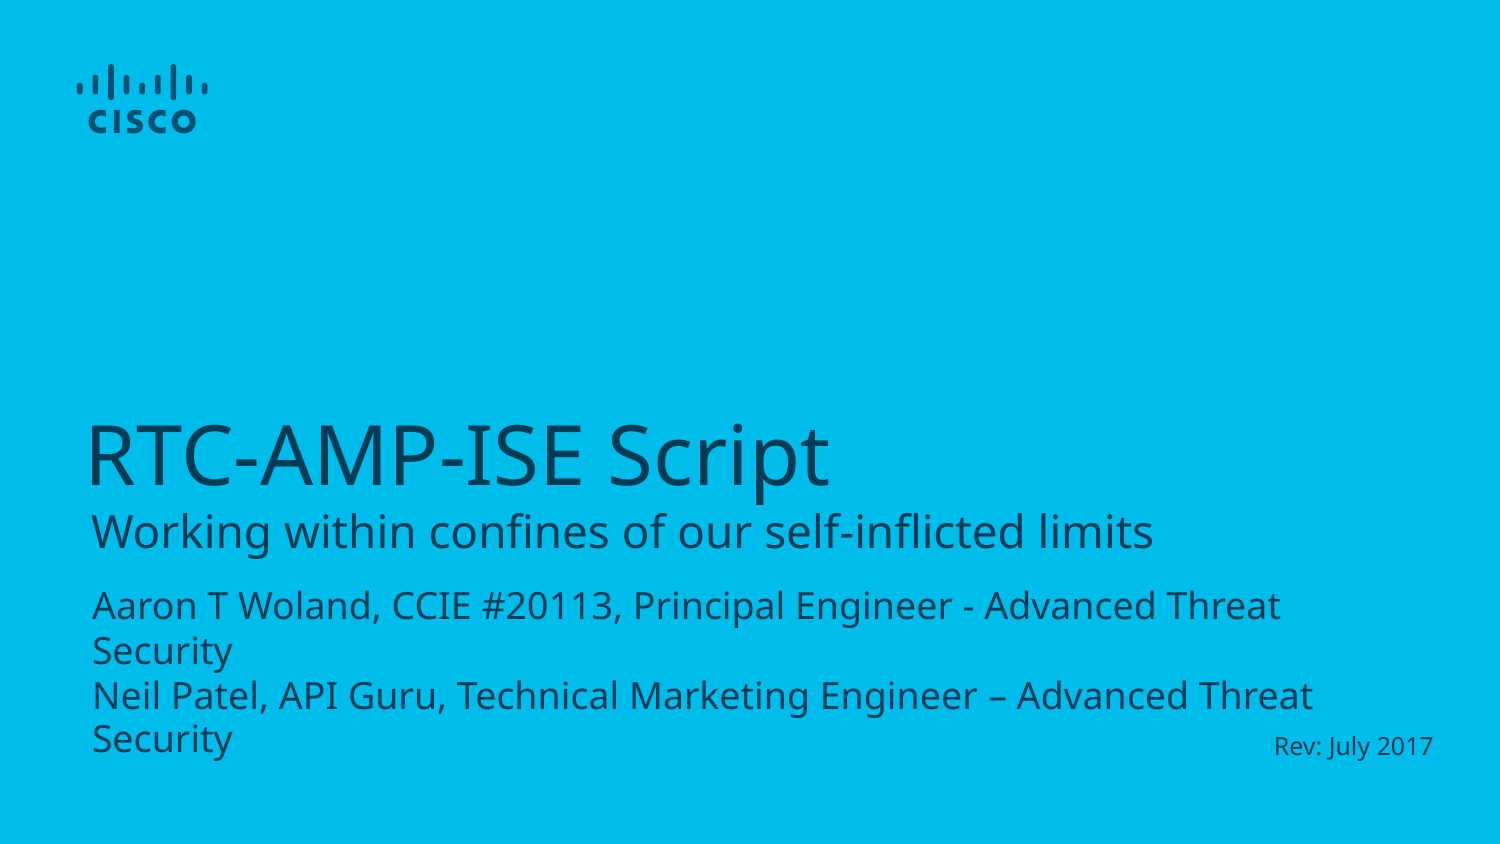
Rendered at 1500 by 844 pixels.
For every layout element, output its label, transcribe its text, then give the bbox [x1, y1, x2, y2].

text_box Rev: July 2017 [1207, 725, 1449, 773]
list Neil Patel, API Guru, Technical Marketing Engineer – Advanced Threat Security [77, 668, 1438, 716]
title RTC-AMP-ISE Script [69, 405, 1438, 512]
subtitle Aaron T Woland, CCIE #20113, Principal Engineer - Advanced Threat Security [77, 632, 1438, 668]
list Working within confines of our self-inflicted limits [76, 512, 1438, 549]
